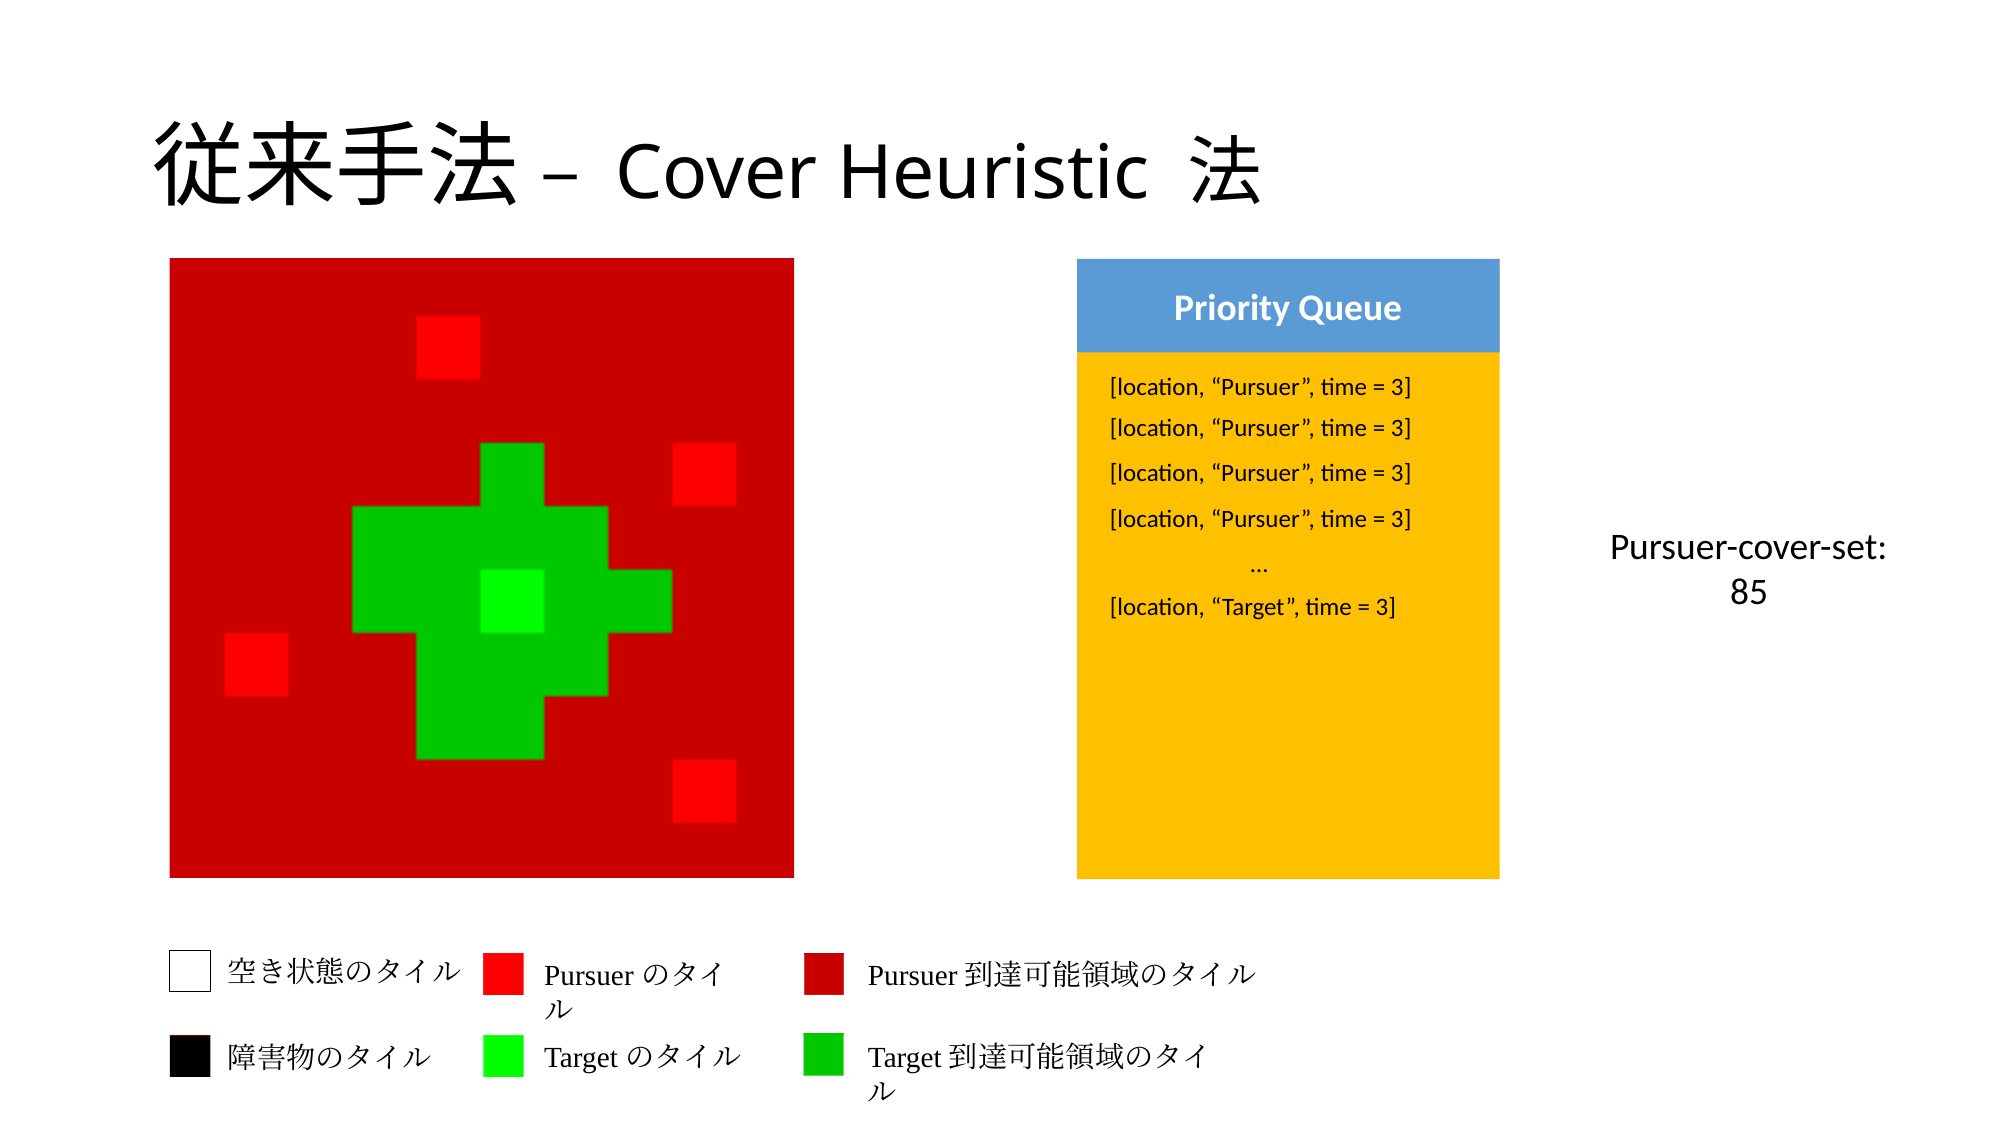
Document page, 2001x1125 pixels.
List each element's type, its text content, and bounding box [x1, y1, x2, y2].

picture [169, 258, 795, 878]
title 従来手法 – Cover Heuristic 法 [137, 59, 1863, 278]
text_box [1094, 348, 1495, 629]
text_box Pursuer-cover-set: 85 [1595, 514, 1903, 620]
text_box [169, 946, 1275, 1083]
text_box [1077, 258, 1500, 880]
